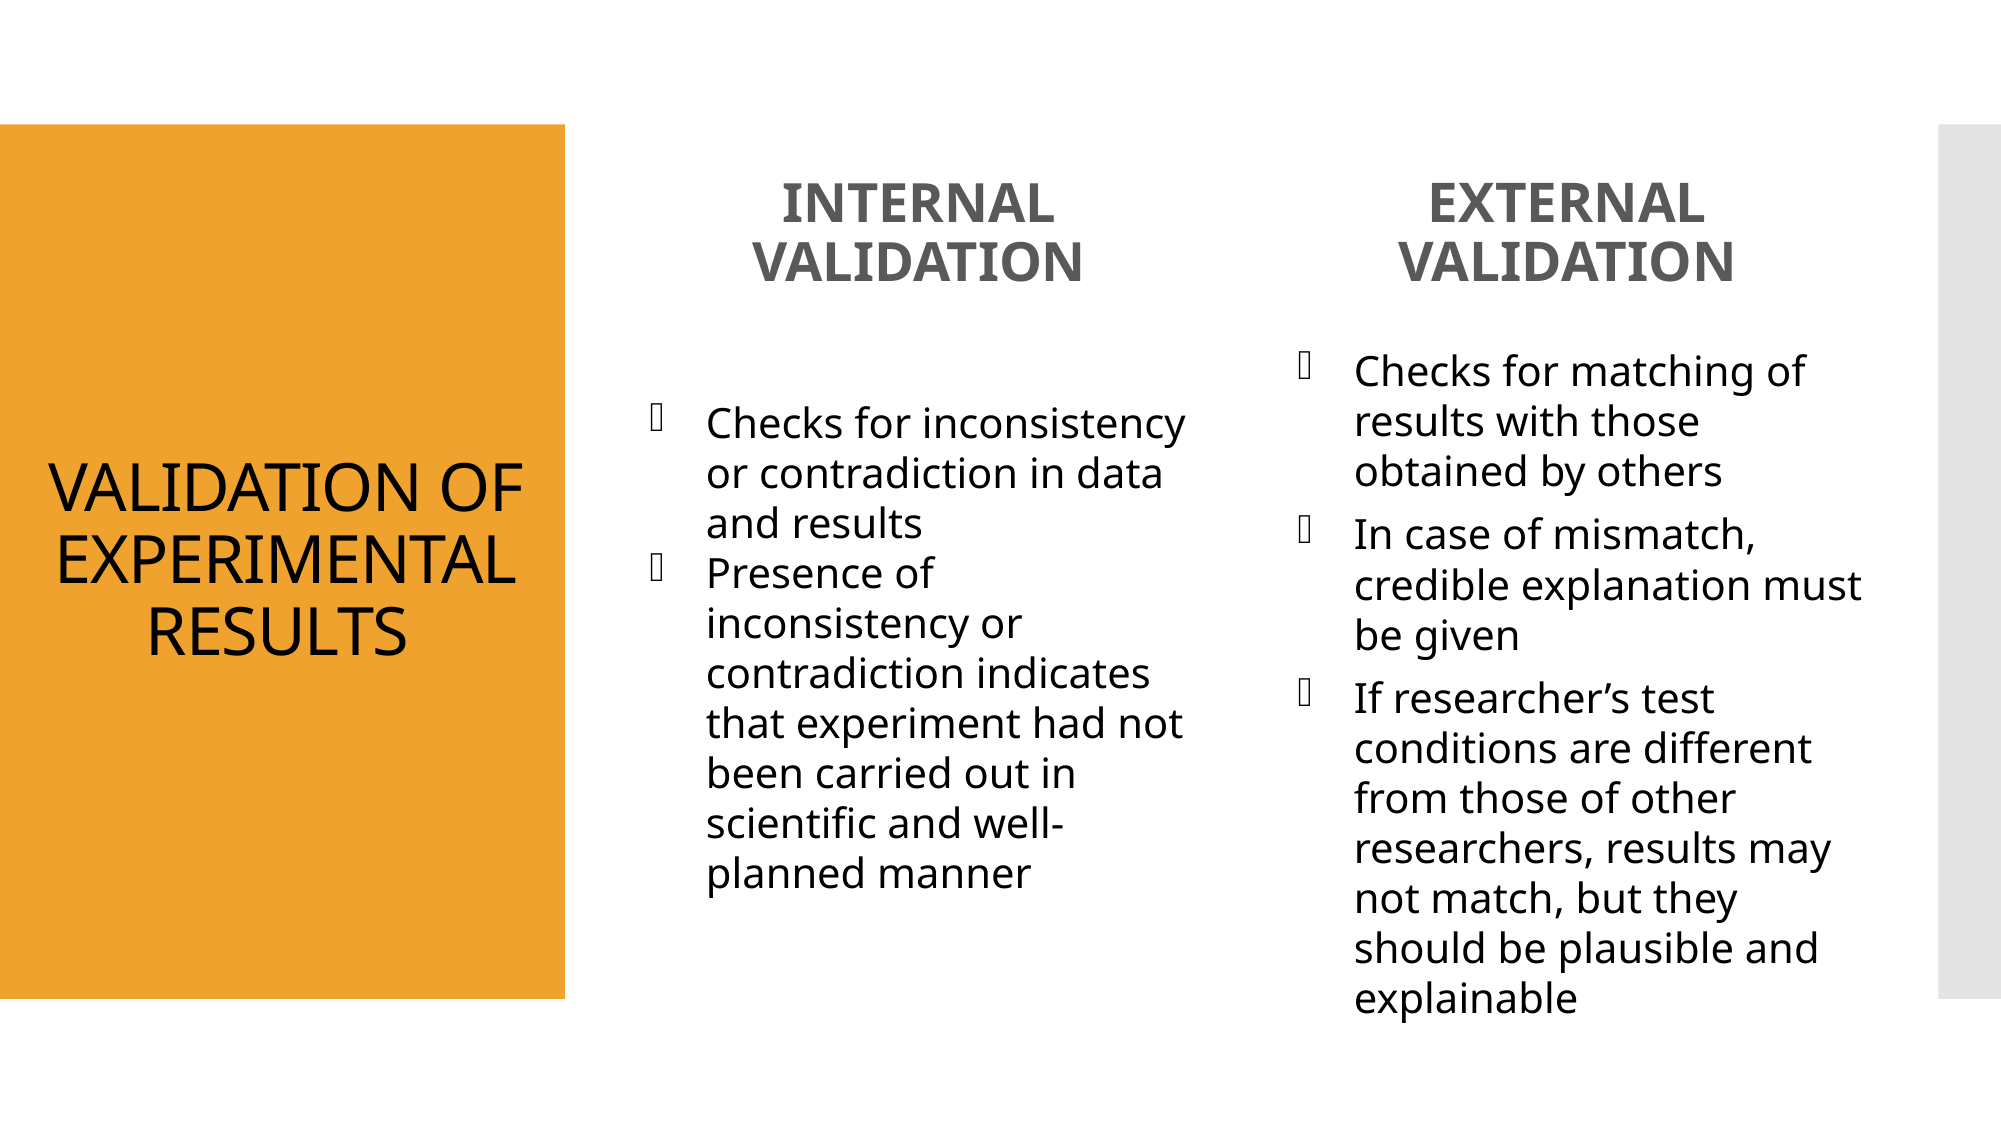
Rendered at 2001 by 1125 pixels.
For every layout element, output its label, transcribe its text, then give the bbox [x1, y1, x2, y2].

title VALIDATION OF EXPERIMENTAL RESULTS [15, 184, 557, 940]
list Checks for matching of results with those obtained by others In case of mismatch, credible explanation must be given If researcher’s test conditions are different from those of other researchers, results may not match, but they should be plausible and explainable [1282, 316, 1888, 1050]
list INTERNAL VALIDATION [634, 167, 1205, 301]
list EXTERNAL VALIDATION [1282, 167, 1853, 302]
list Checks for inconsistency or contradiction in data and results Presence of inconsistency or contradiction indicates that experiment had not been carried out in scientific and well-planned manner [634, 316, 1205, 977]
